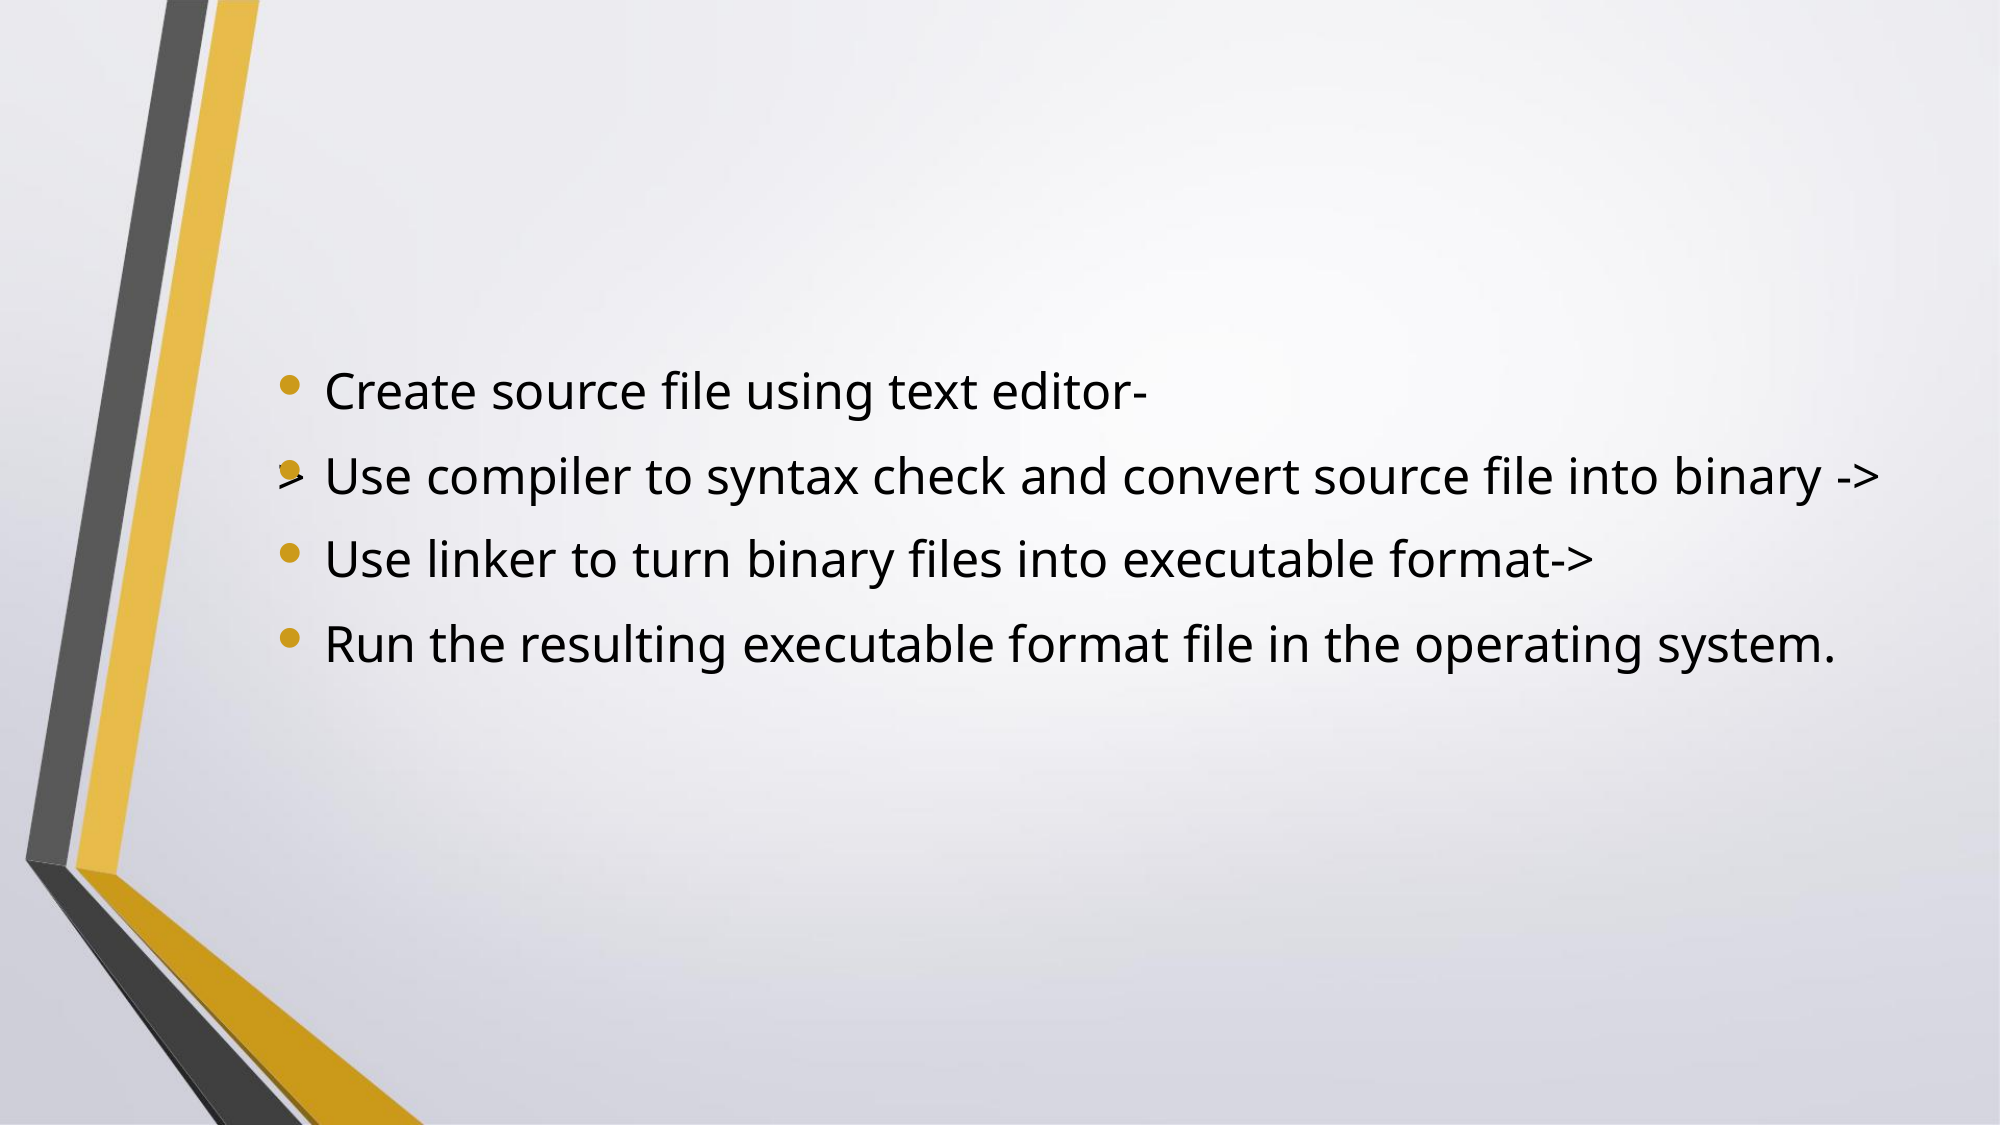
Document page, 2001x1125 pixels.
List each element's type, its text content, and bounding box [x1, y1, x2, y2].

text_box • Create source file using text editor-> [277, 343, 1149, 427]
text_box [0, 0, 2000, 1125]
text_box • Use compiler to syntax check and convert source file into binary -> • Use linker to turn binary files into executable format-> • Run the resulting executable format file in the operating system. [277, 427, 1901, 678]
